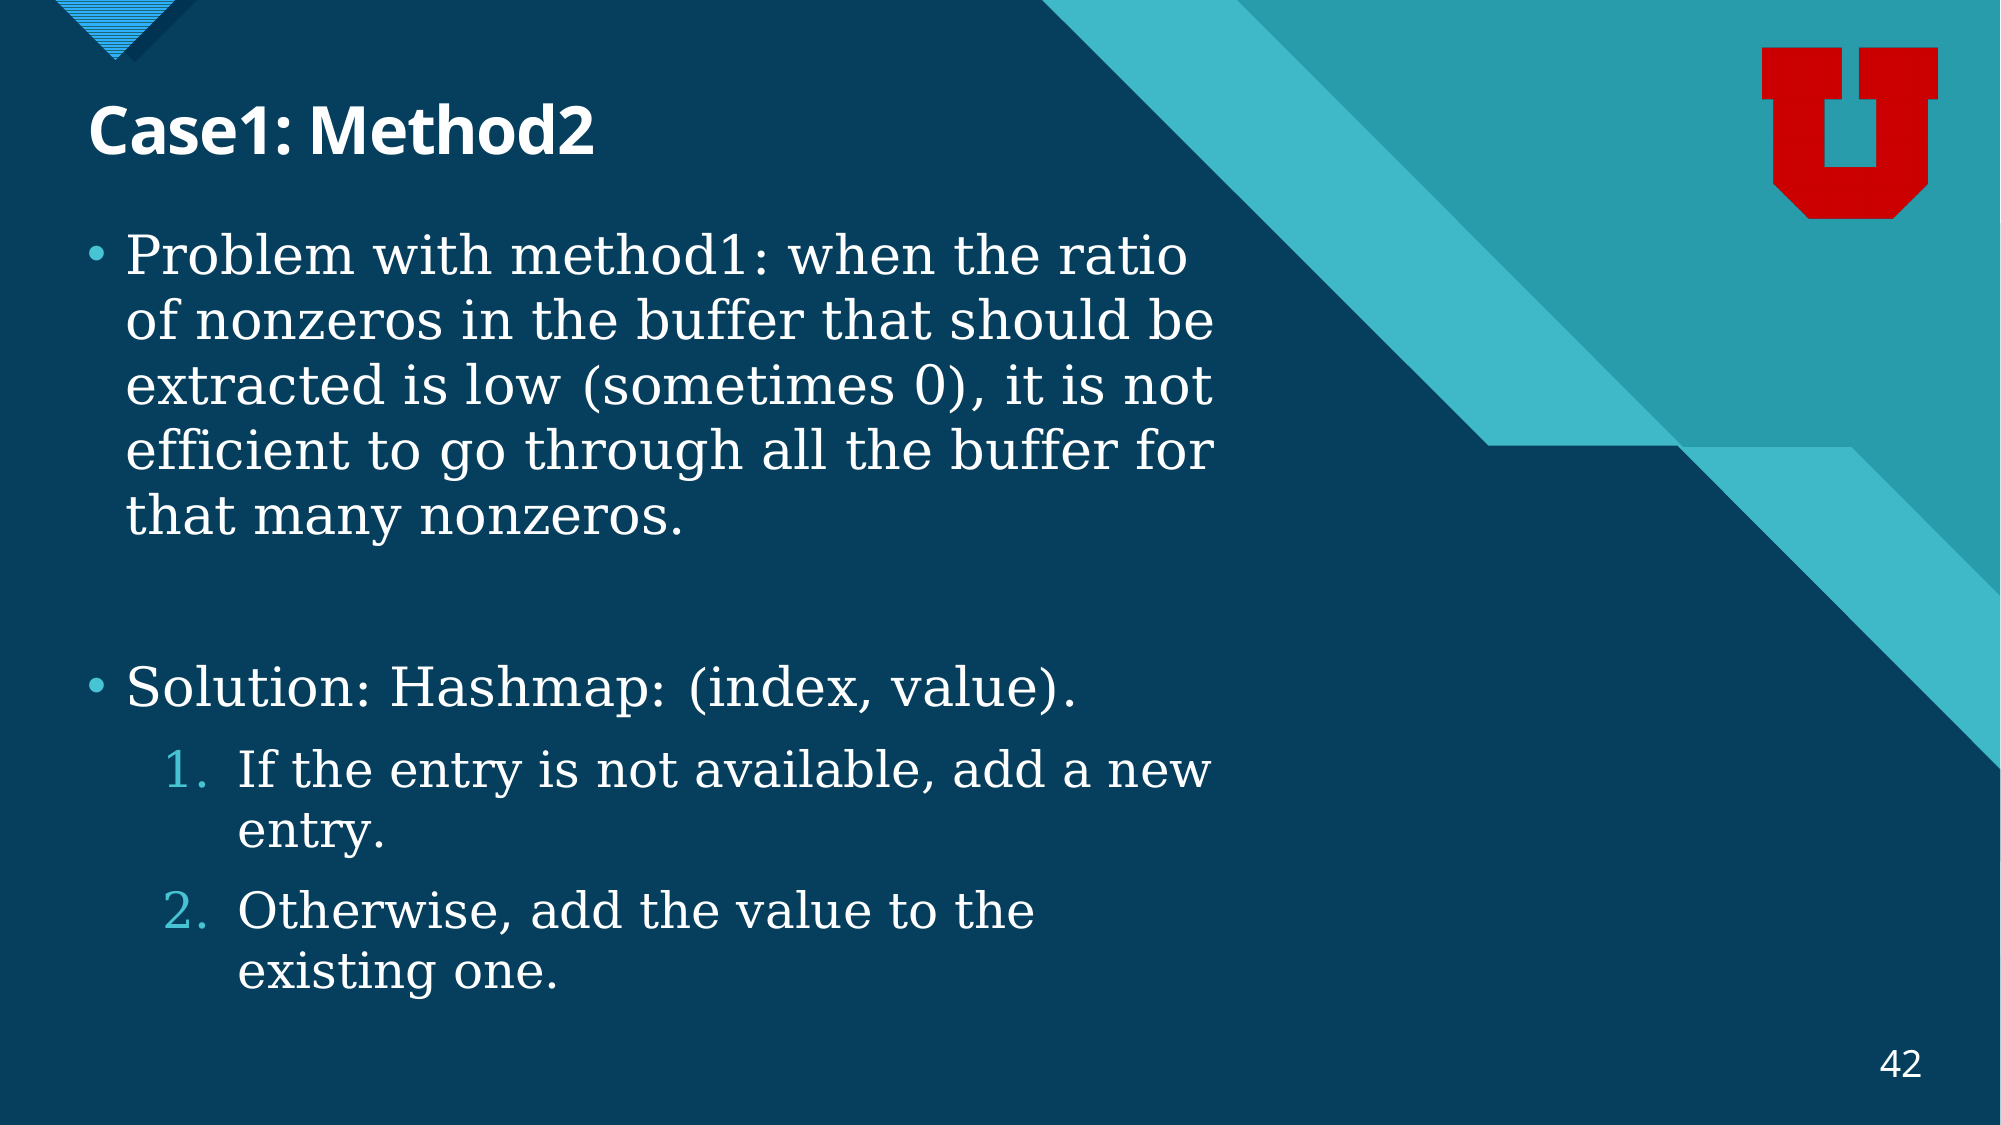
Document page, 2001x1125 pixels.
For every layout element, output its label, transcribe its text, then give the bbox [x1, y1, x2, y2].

title Case1: Method2 [72, 89, 1762, 177]
list Problem with method1: when the ratio of nonzeros in the buffer that should be extracted is low (sometimes 0), it is not efficient to go through all the buffer for that many nonzeros. Solution: Hashmap: (index, value). If the entry is not available, add a new entry. Otherwise, add the value to the existing one. [72, 213, 1236, 1000]
picture [1762, 45, 1938, 221]
slide_number 42 [1845, 1035, 1938, 1096]
